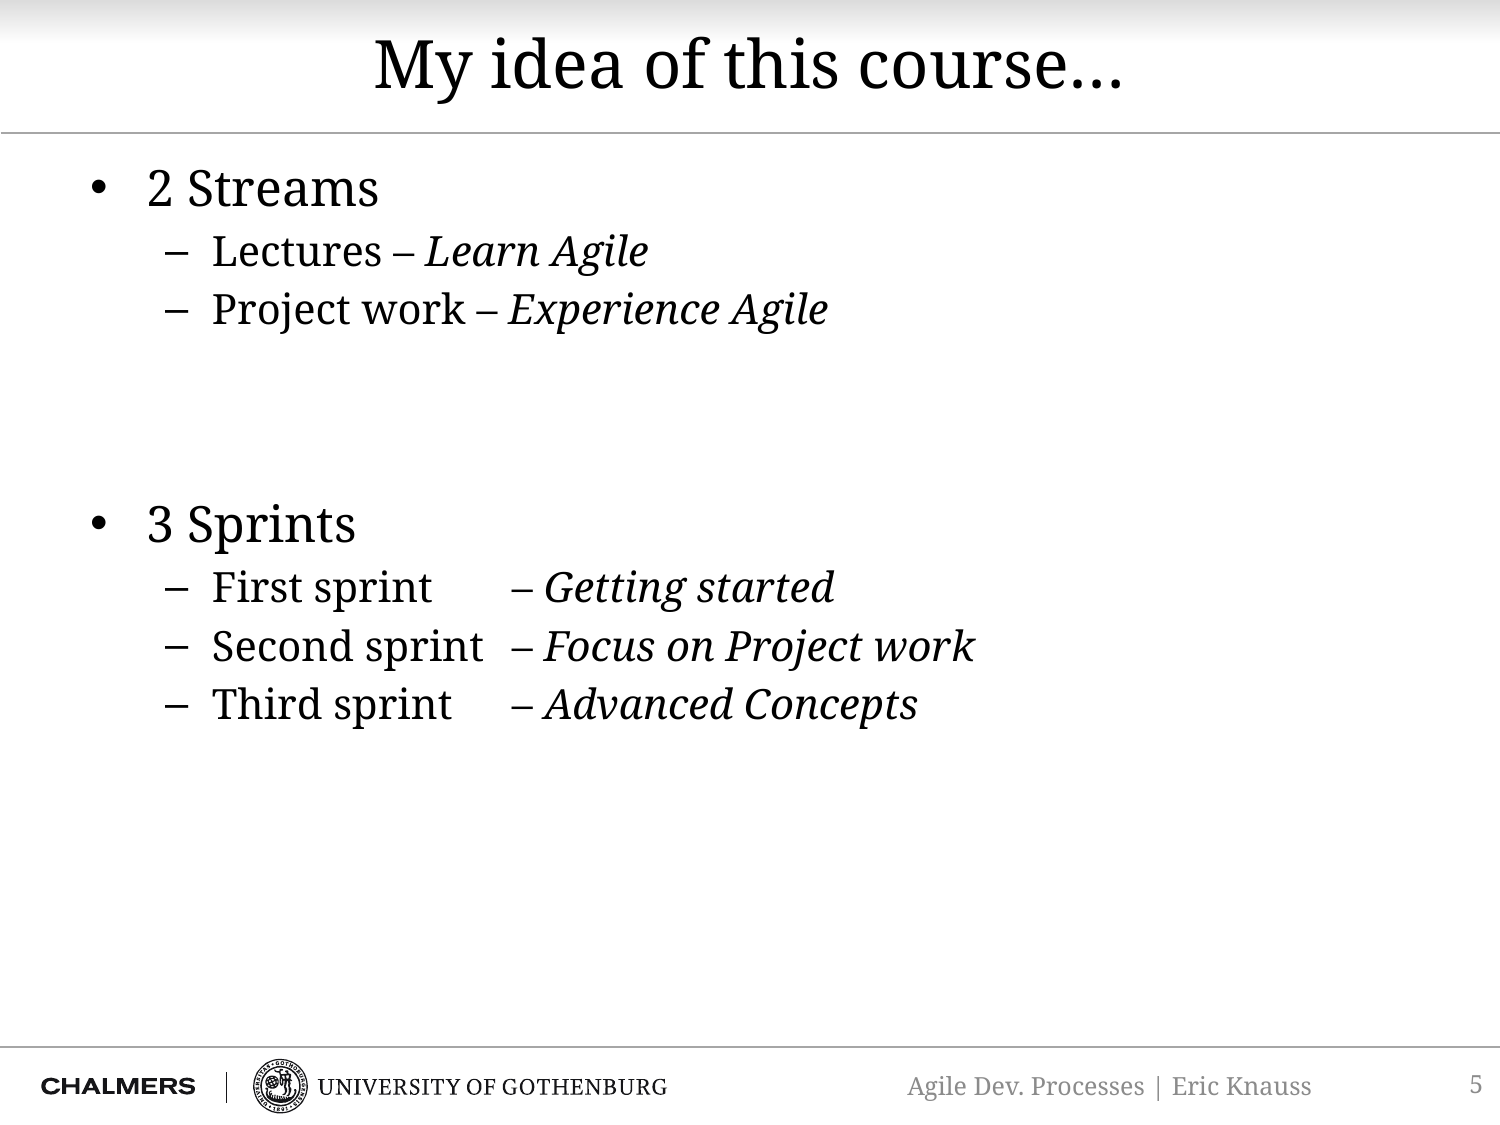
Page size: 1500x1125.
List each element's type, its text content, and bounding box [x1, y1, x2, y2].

title My idea of this course… [75, 4, 1425, 120]
footer Agile Dev. Processes | Eric Knauss [872, 1055, 1348, 1116]
slide_number 5 [1360, 1055, 1499, 1116]
list 2 Streams Lectures – Learn Agile Project work – Experience Agile 3 Sprints First sprint – Getting started Second sprint – Focus on Project work Third sprint – Advanced Concepts [75, 149, 1425, 1024]
